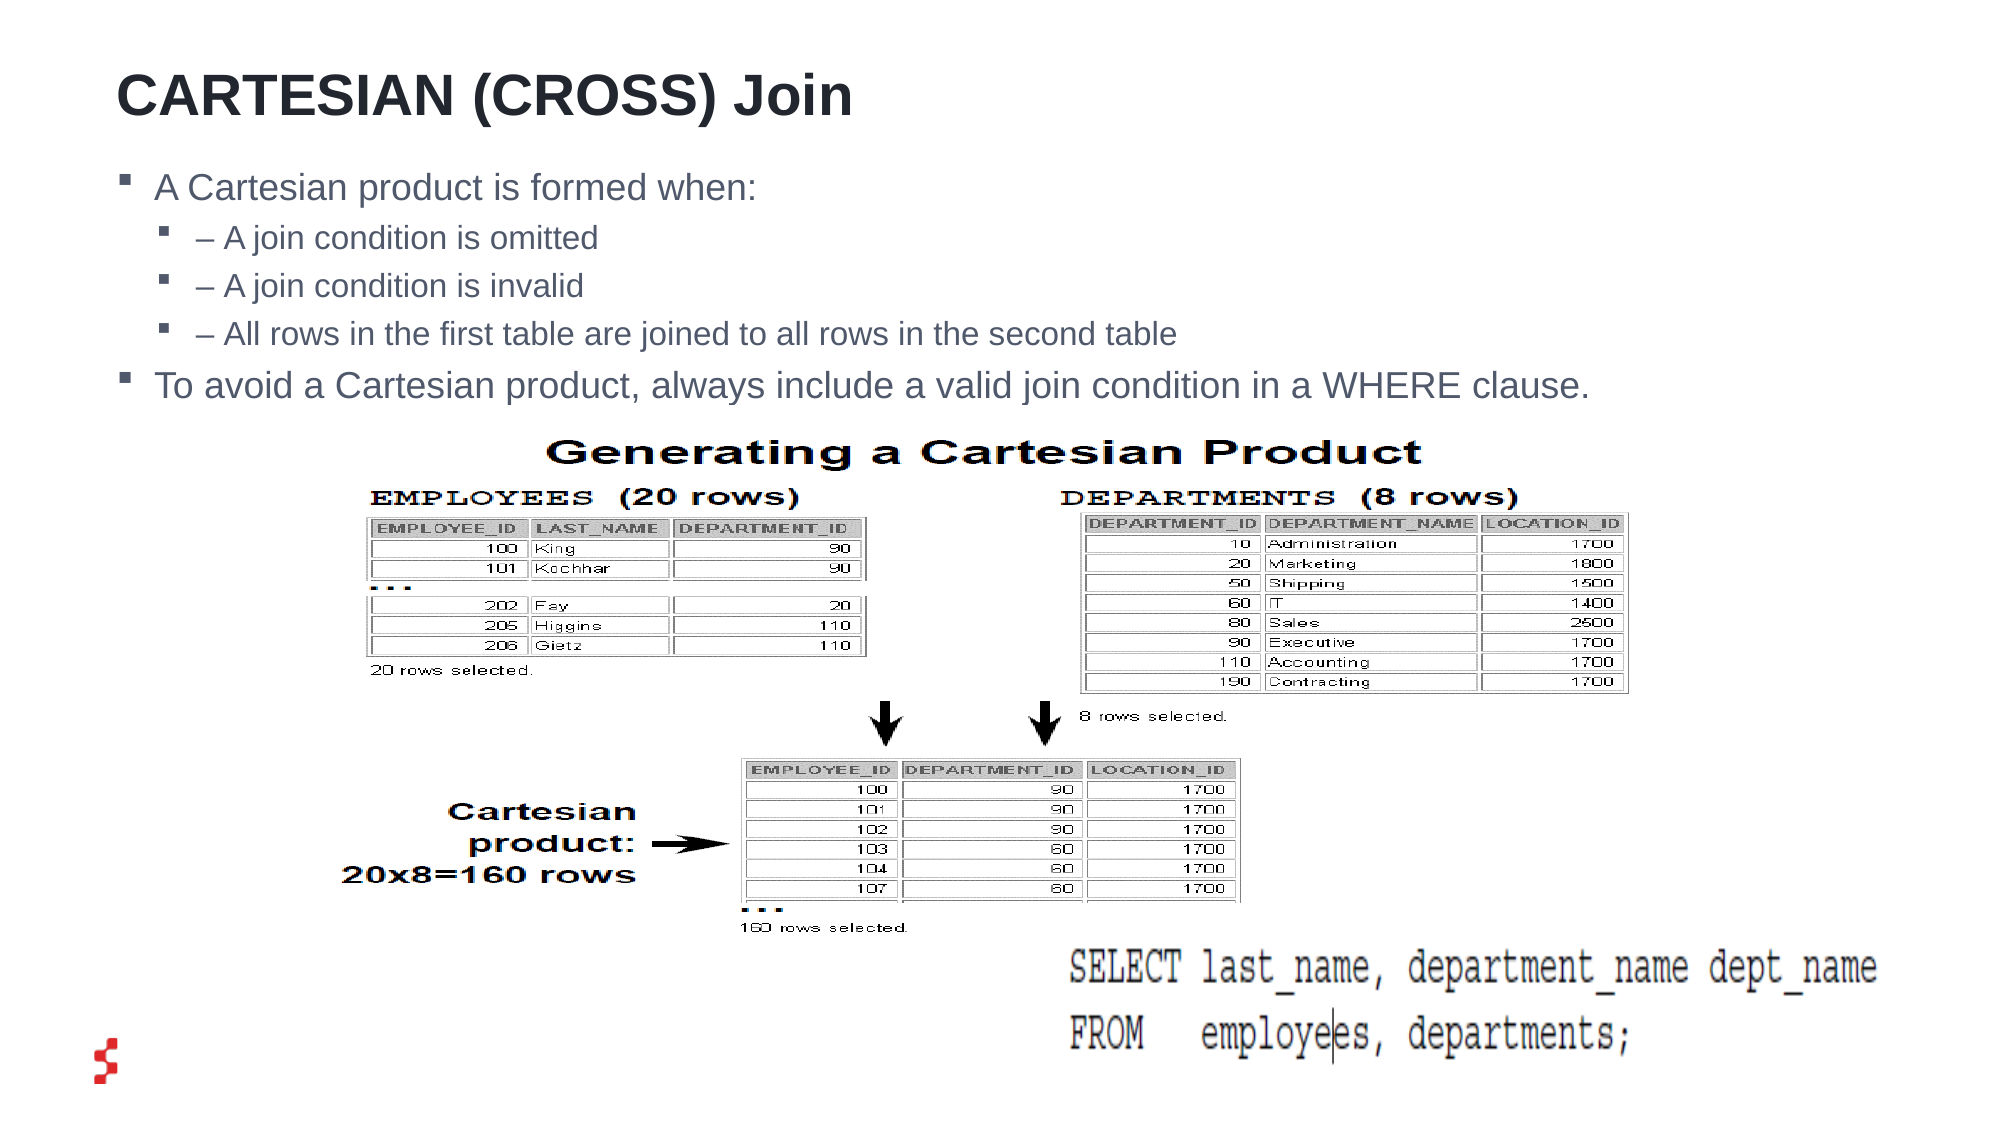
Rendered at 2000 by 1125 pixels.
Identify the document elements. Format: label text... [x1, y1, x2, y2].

title CARTESIAN (CROSS) Join [116, 50, 1967, 163]
list A Cartesian product is formed when: – A join condition is omitted – A join condition is invalid – All rows in the first table are joined to all rows in the second table To avoid a Cartesian product, always include a valid join condition in a WHERE clause. [116, 162, 1950, 425]
picture [316, 405, 1950, 1076]
